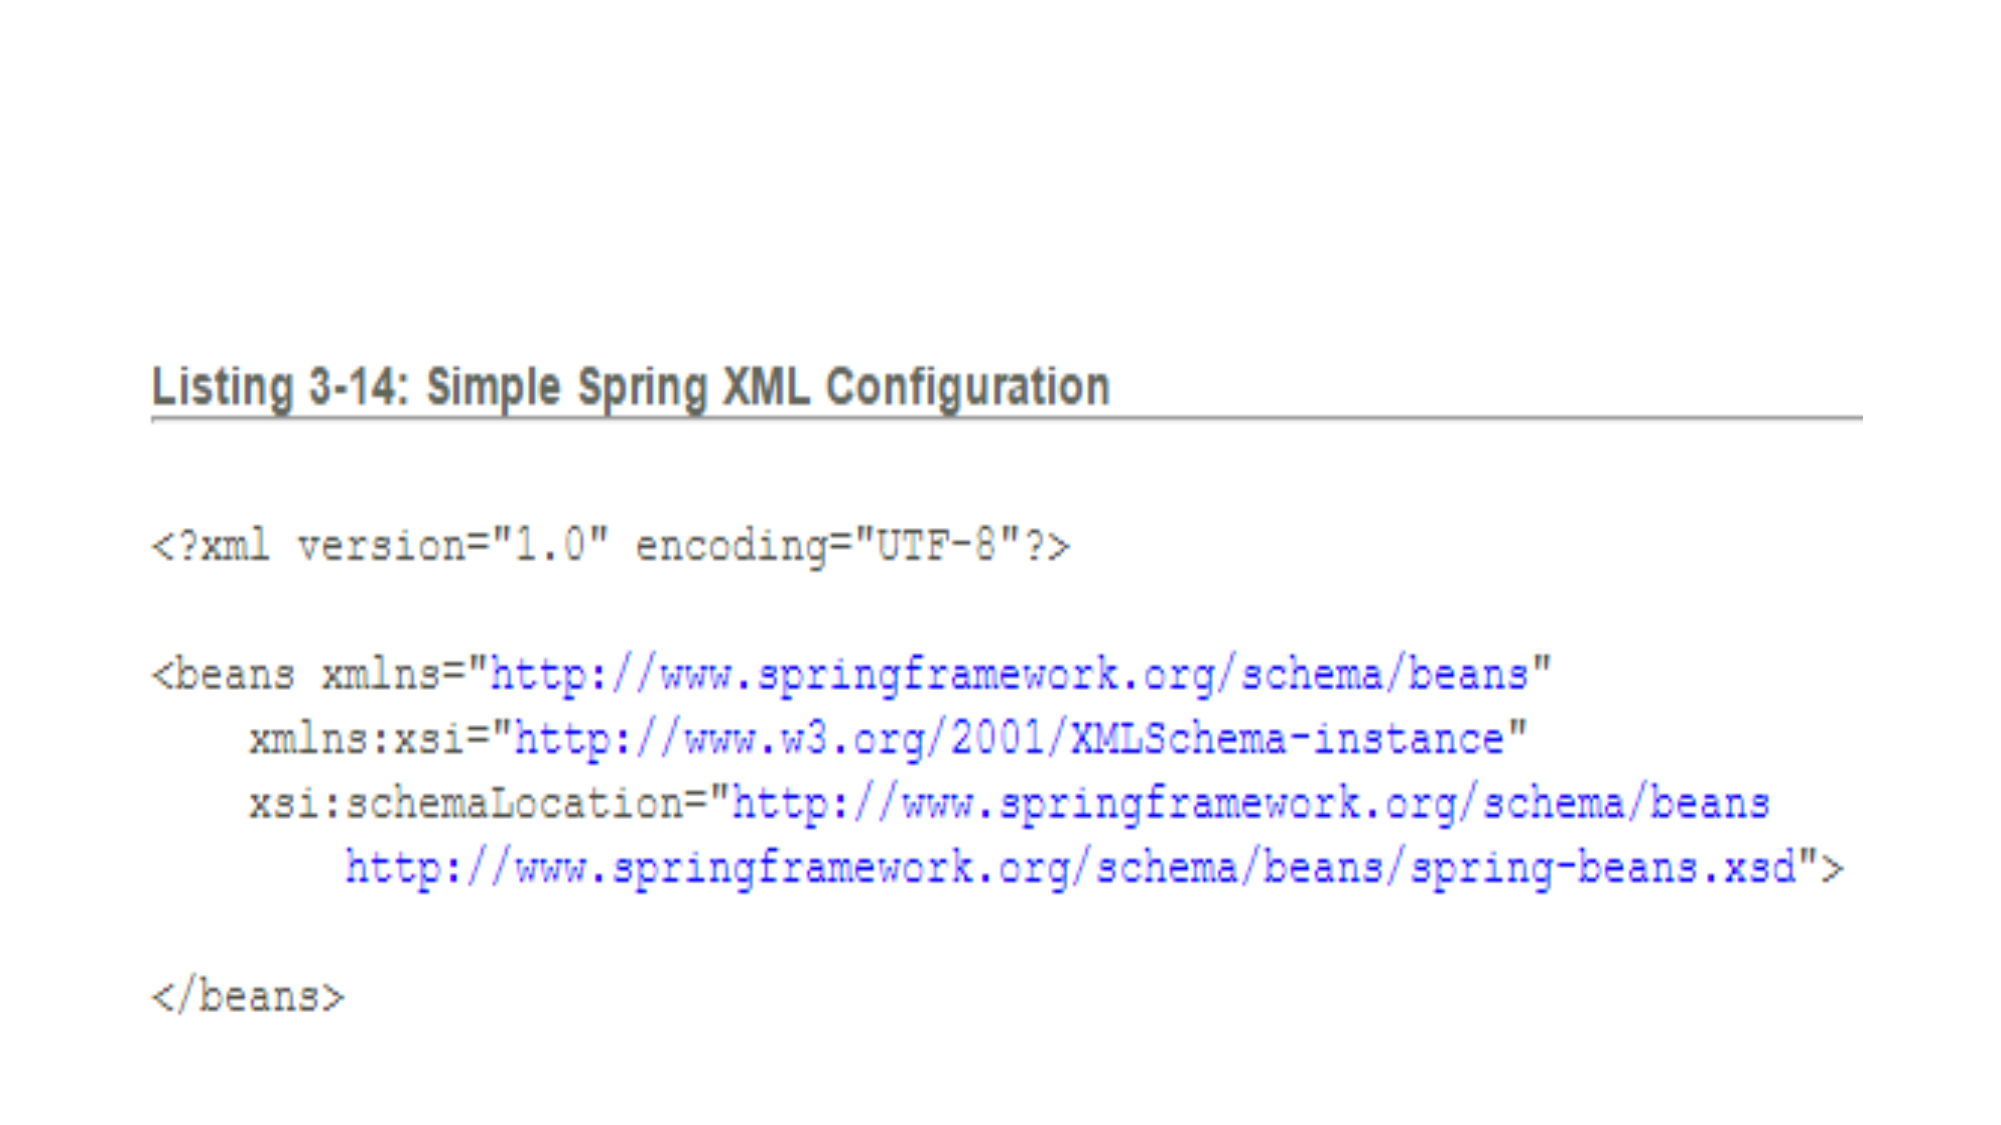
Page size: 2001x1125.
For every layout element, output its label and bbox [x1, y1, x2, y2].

list [137, 349, 1863, 1031]
